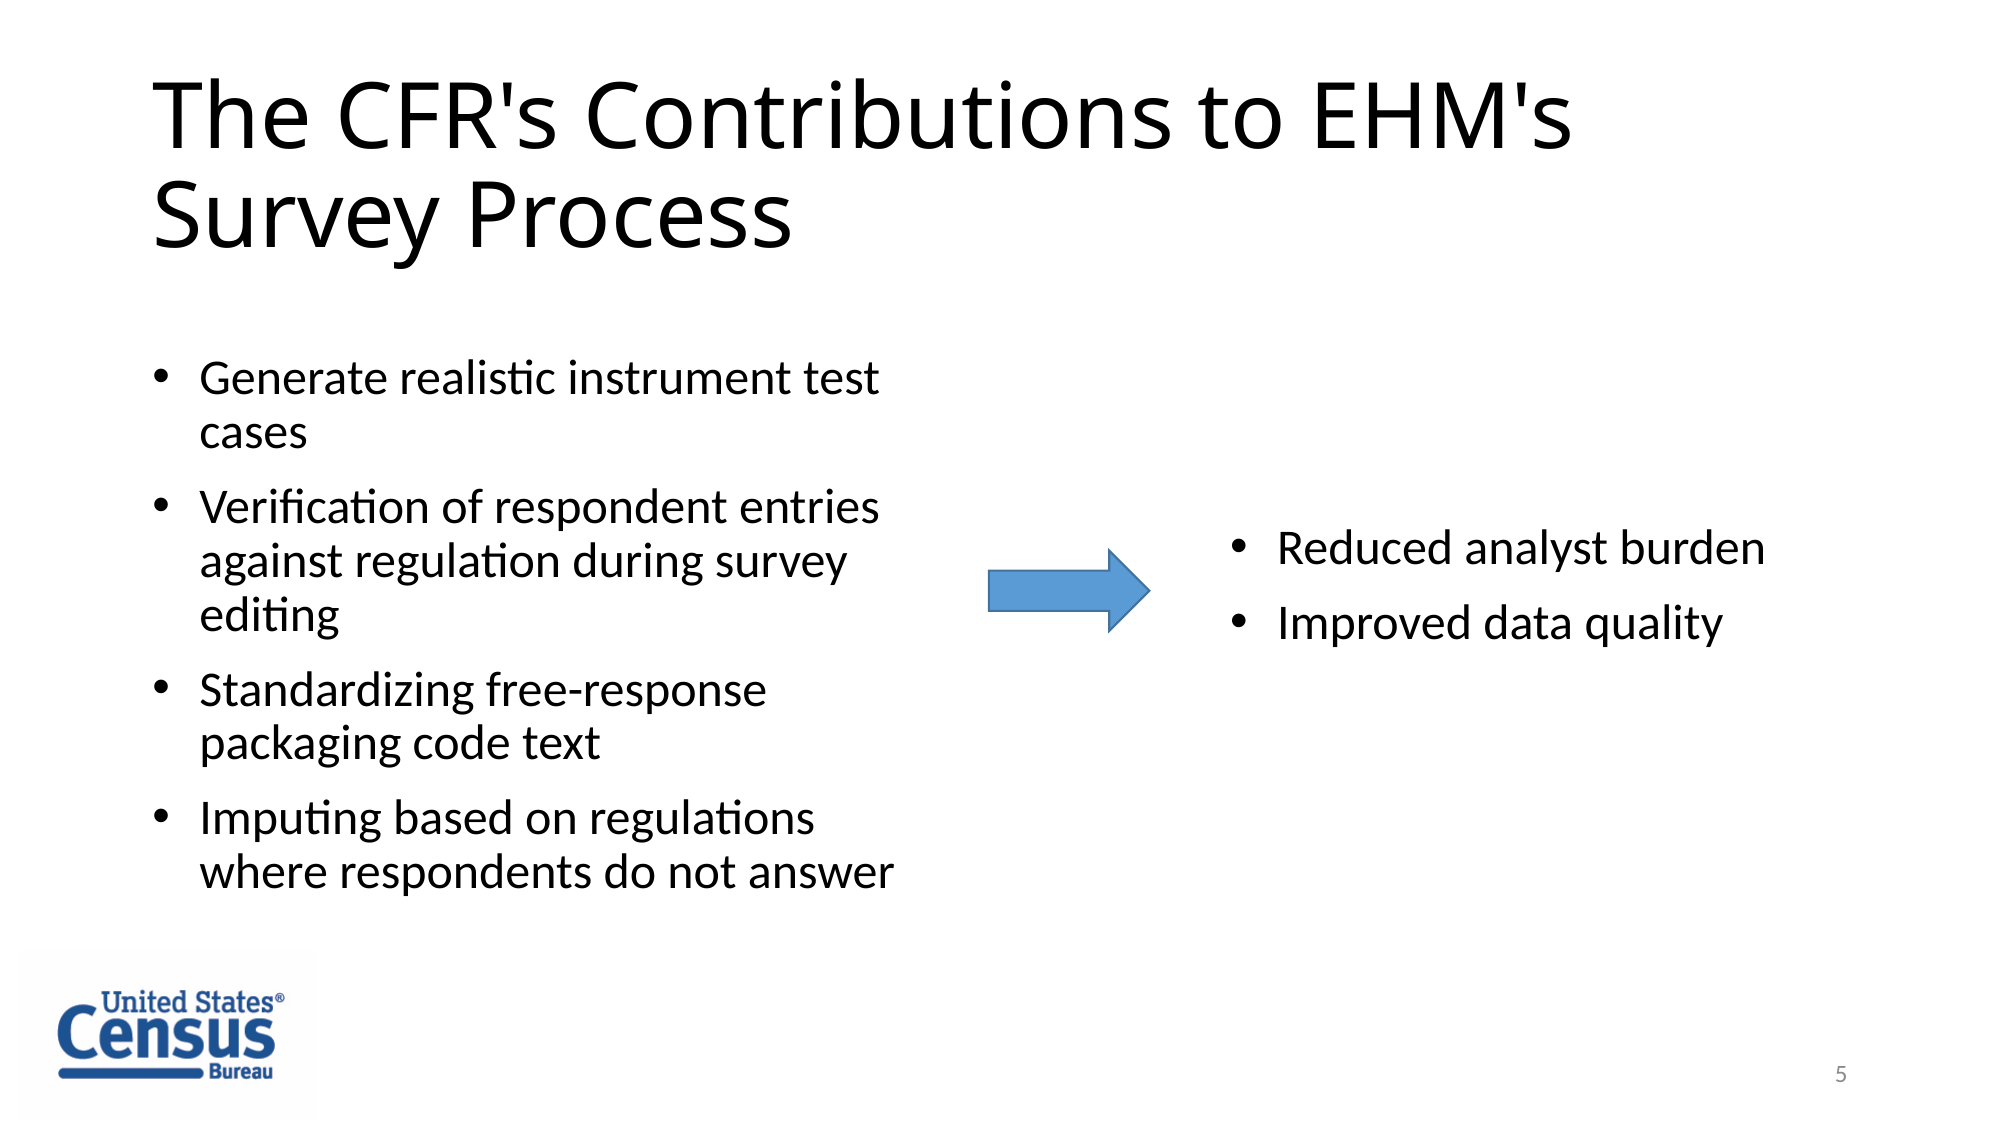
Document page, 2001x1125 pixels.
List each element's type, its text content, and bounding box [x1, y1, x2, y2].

list Generate realistic instrument test cases Verification of respondent entries against regulation during survey editing Standardizing free-response packaging code text Imputing based on regulations where respondents do not answer [137, 343, 959, 1058]
text_box Reduced analyst burden Improved data quality [1215, 514, 1843, 1012]
picture [18, 950, 316, 1120]
slide_number 5 [1412, 1042, 1863, 1103]
text_box [987, 548, 1151, 634]
title The CFR's Contributions to EHM's Survey Process [137, 59, 1863, 278]
